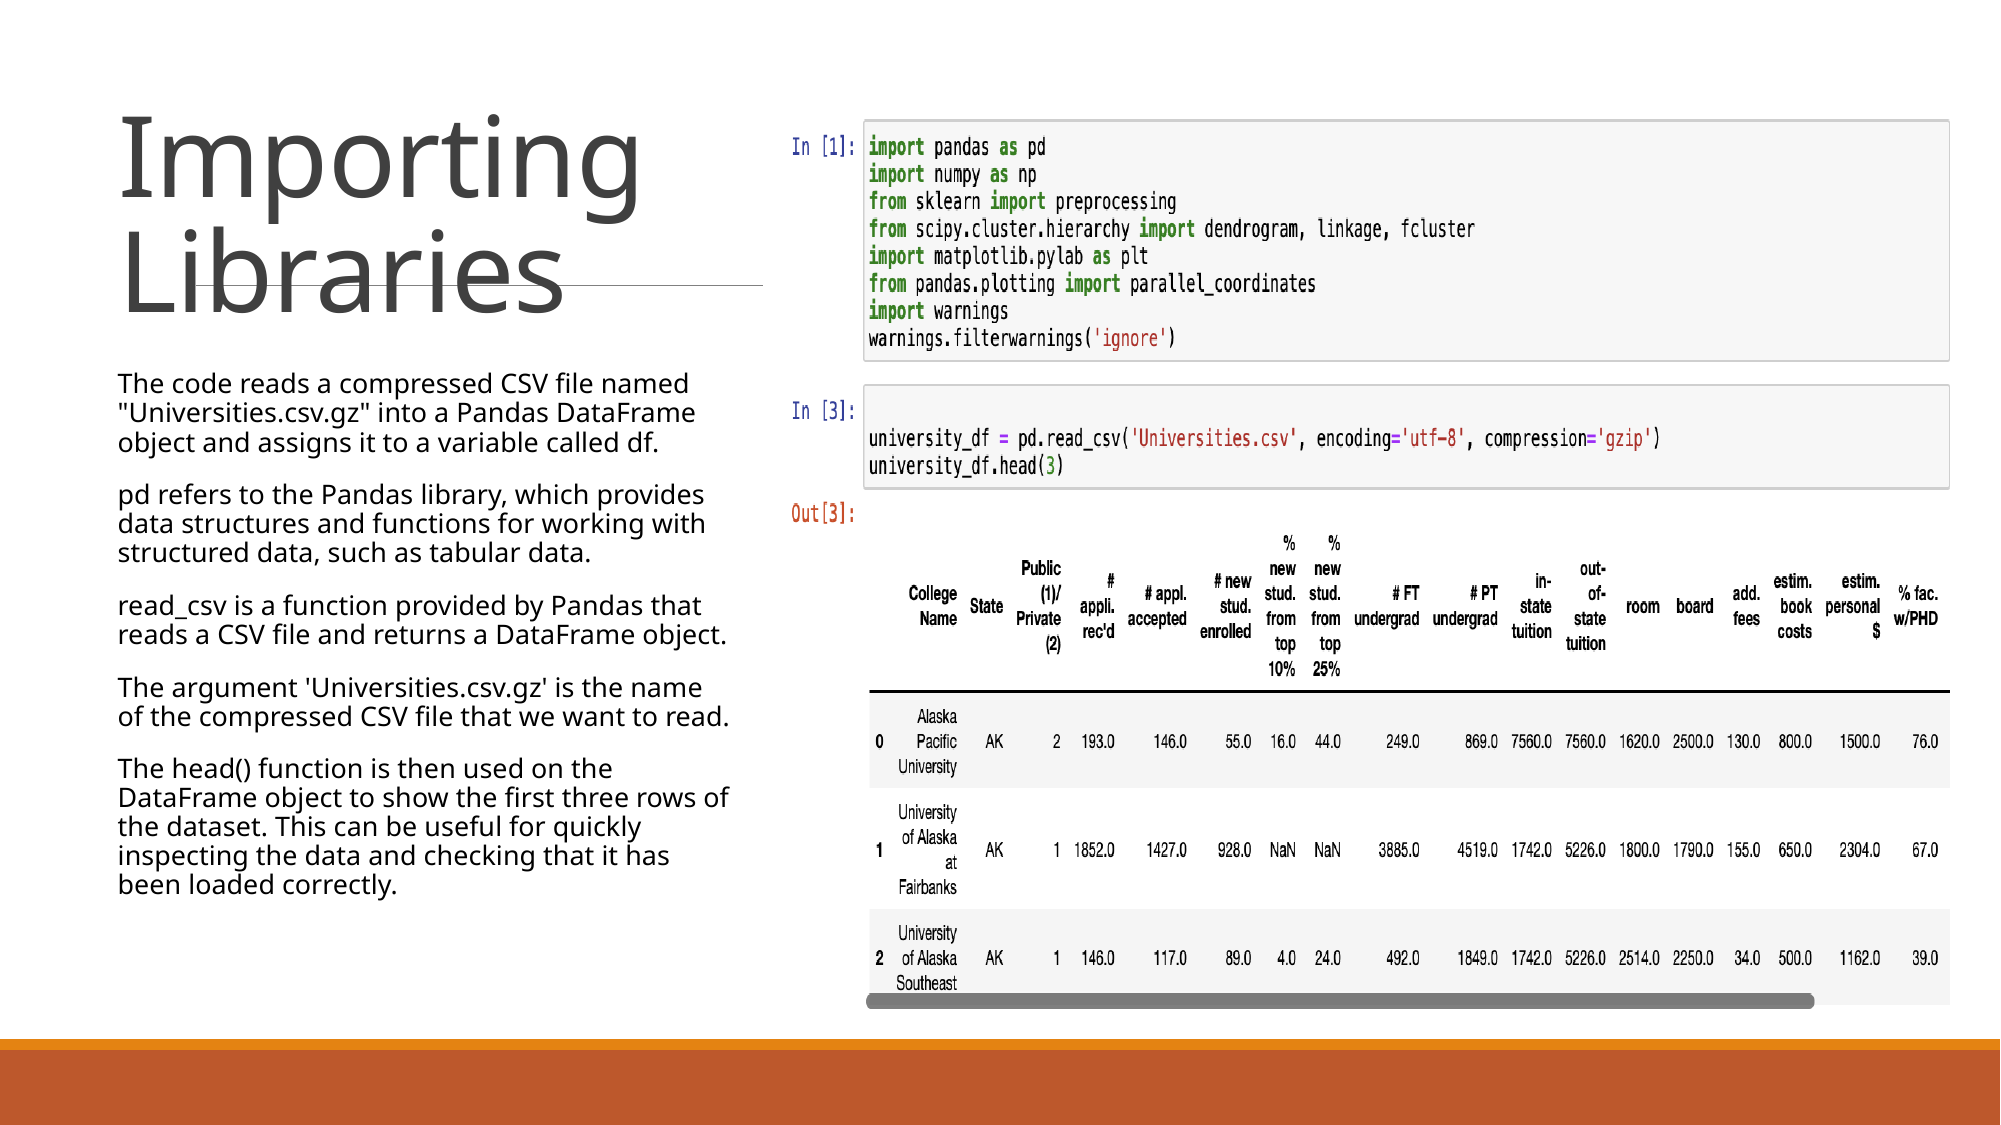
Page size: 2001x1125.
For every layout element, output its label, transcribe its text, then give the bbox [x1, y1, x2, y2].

picture [762, 104, 1961, 1012]
title Importing Libraries [103, 61, 725, 344]
list The code reads a compressed CSV file named "Universities.csv.gz" into a Pandas DataFrame object and assigns it to a variable called df. pd refers to the Pandas library, which provides data structures and functions for working with structured data, such as tabular data. read_csv is a function provided by Pandas that reads a CSV file and returns a DataFrame object. The argument 'Universities.csv.gz' is the name of the compressed CSV file that we want to read. The head() function is then used on the DataFrame object to show the first three rows of the dataset. This can be useful for quickly inspecting the data and checking that it has been loaded correctly. [103, 363, 732, 923]
